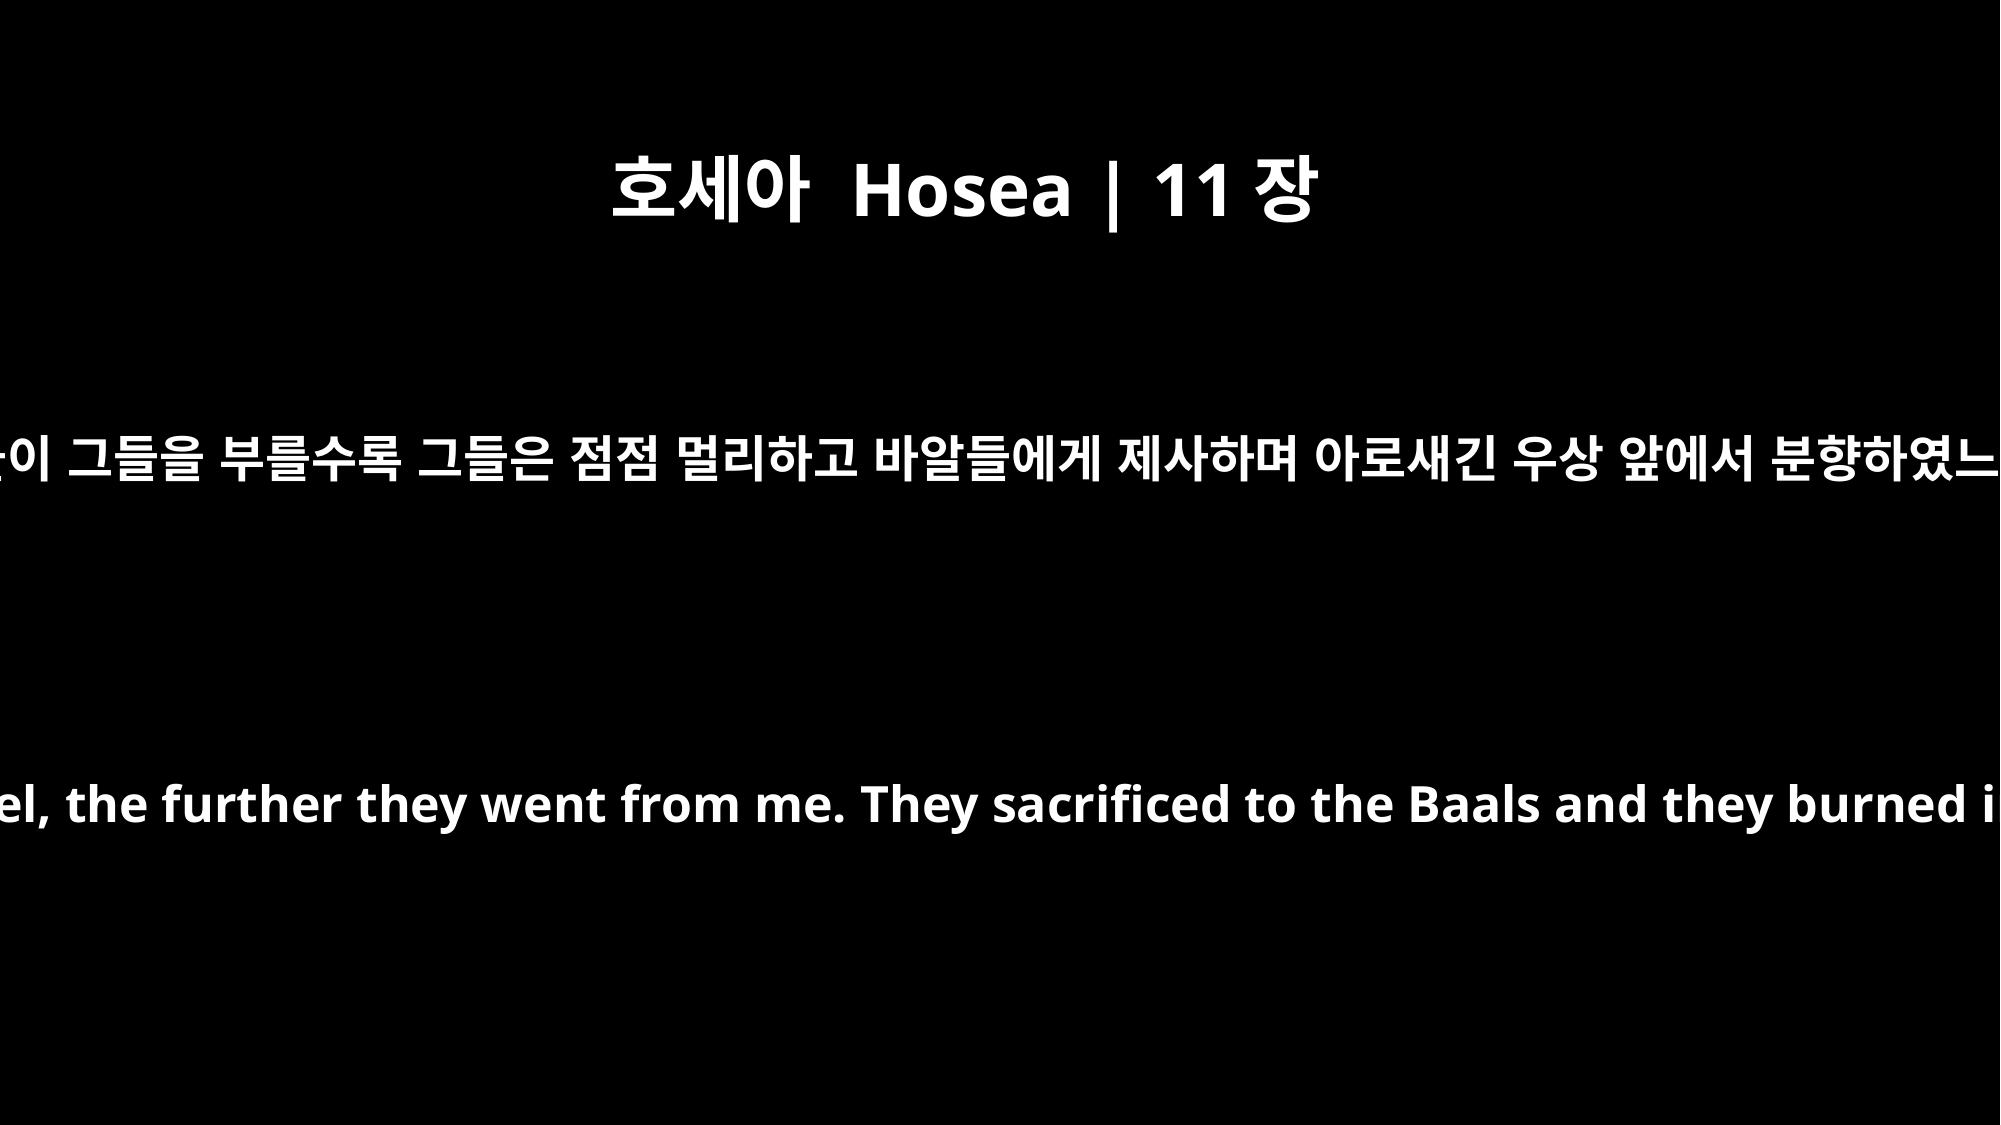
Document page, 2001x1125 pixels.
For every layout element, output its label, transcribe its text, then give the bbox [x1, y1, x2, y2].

text_box 2 선지자들이 그들을 부를수록 그들은 점점 멀리하고 바알들에게 제사하며 아로새긴 우상 앞에서 분향하였느니라 [0, 359, 2000, 495]
text_box 호세아 Hosea | 11장 [595, 136, 1337, 239]
text_box But the more I called Israel, the further they went from me. They sacrificed to the Baals and they burned incense to images. [0, 764, 2000, 840]
